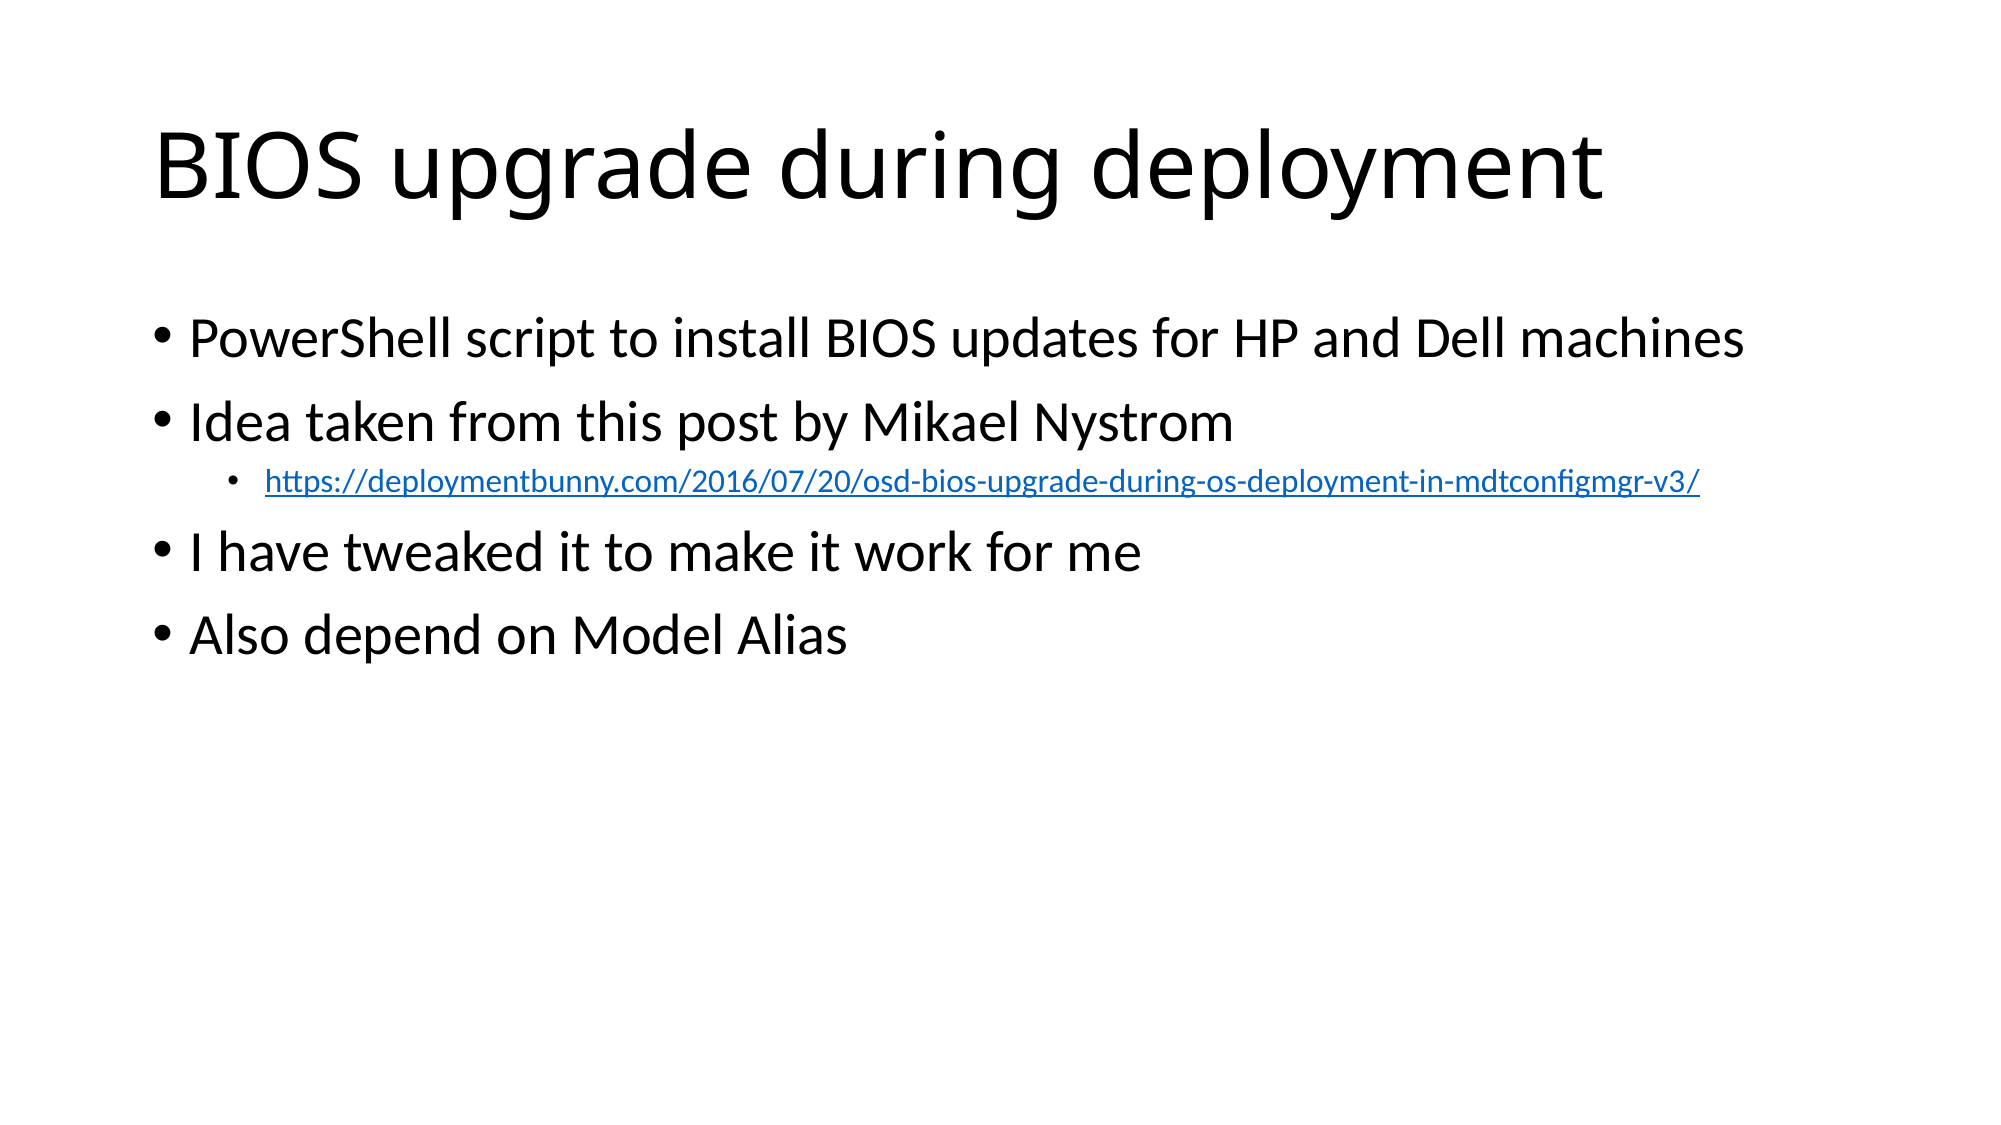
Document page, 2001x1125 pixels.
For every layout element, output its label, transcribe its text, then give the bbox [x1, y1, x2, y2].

title BIOS upgrade during deployment [137, 59, 1863, 278]
list PowerShell script to install BIOS updates for HP and Dell machines Idea taken from this post by Mikael Nystrom https://deploymentbunny.com/2016/07/20/osd-bios-upgrade-during-os-deployment-in-mdtconfigmgr-v3/ I have tweaked it to make it work for me Also depend on Model Alias [137, 299, 1863, 1014]
